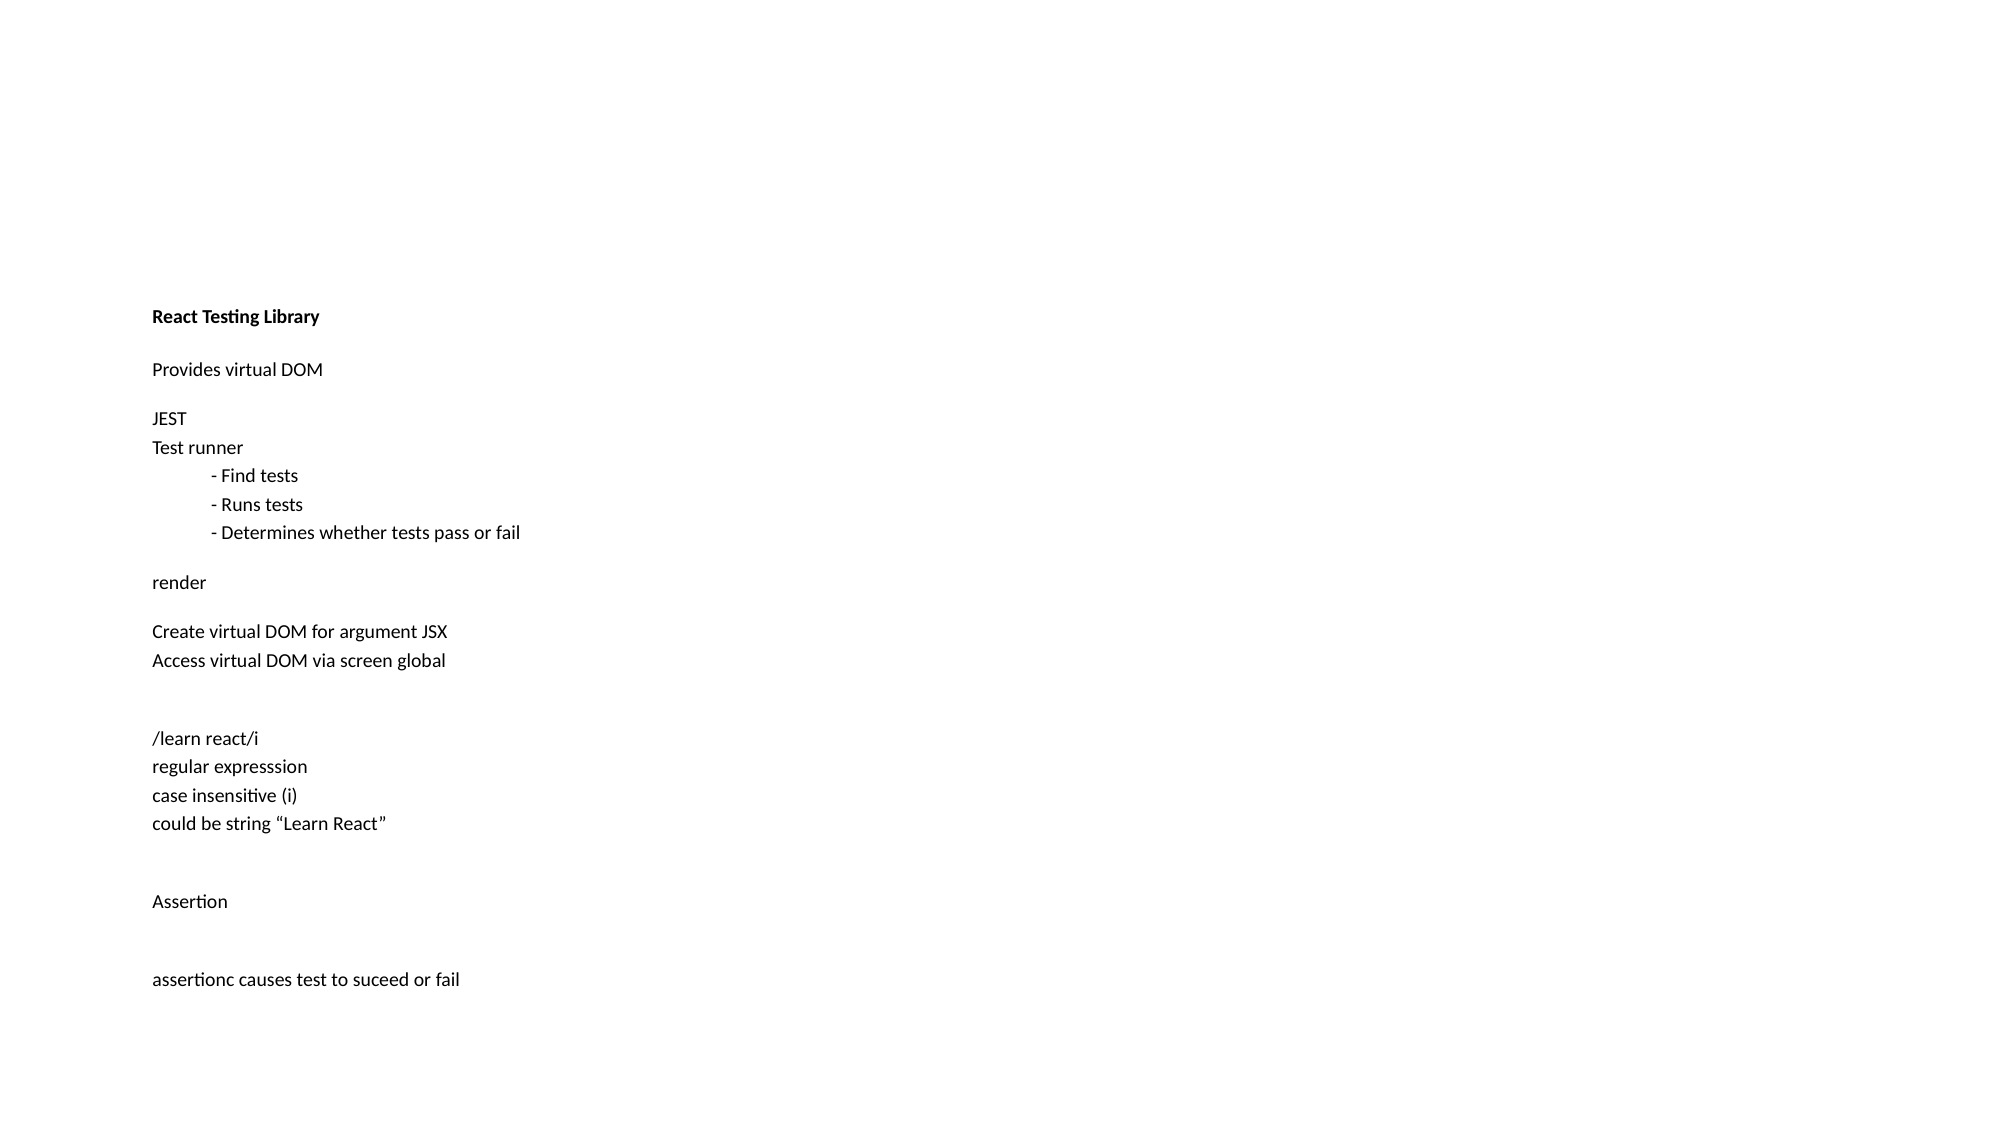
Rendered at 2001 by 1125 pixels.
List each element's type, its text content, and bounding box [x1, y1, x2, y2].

list React Testing Library Provides virtual DOM JEST Test runner - Find tests - Runs tests - Determines whether tests pass or fail render Create virtual DOM for argument JSX Access virtual DOM via screen global /learn react/i regular expresssion case insensitive (i) could be string “Learn React” Assertion assertionc causes test to suceed or fail [137, 299, 1863, 1014]
